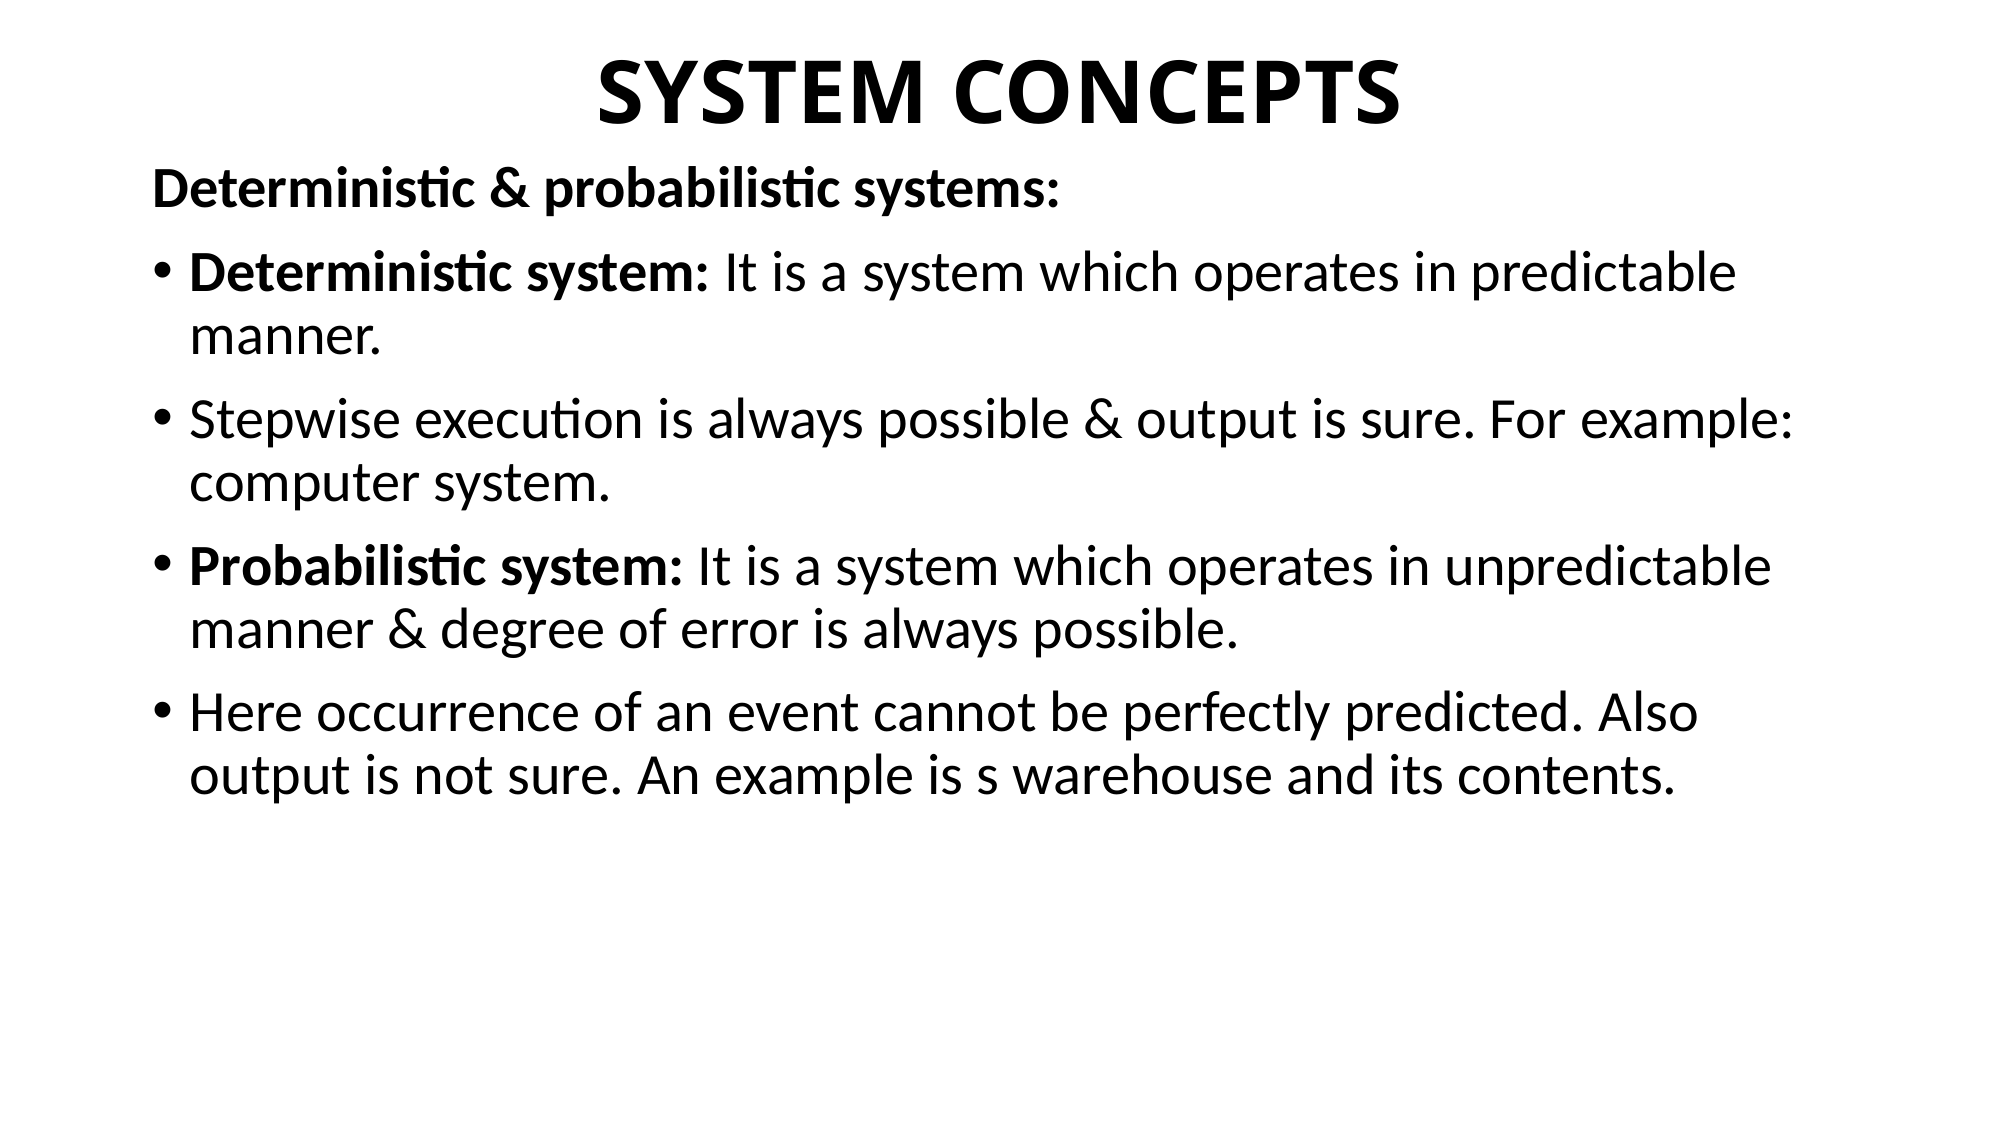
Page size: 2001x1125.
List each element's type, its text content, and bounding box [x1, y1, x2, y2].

list Deterministic & probabilistic systems: Deterministic system: It is a system which operates in predictable manner. Stepwise execution is always possible & output is sure. For example: computer system. Probabilistic system: It is a system which operates in unpredictable manner & degree of error is always possible. Here occurrence of an event cannot be perfectly predicted. Also output is not sure. An example is s warehouse and its contents. [137, 149, 1863, 1050]
title SYSTEM CONCEPTS [137, 39, 1863, 149]
